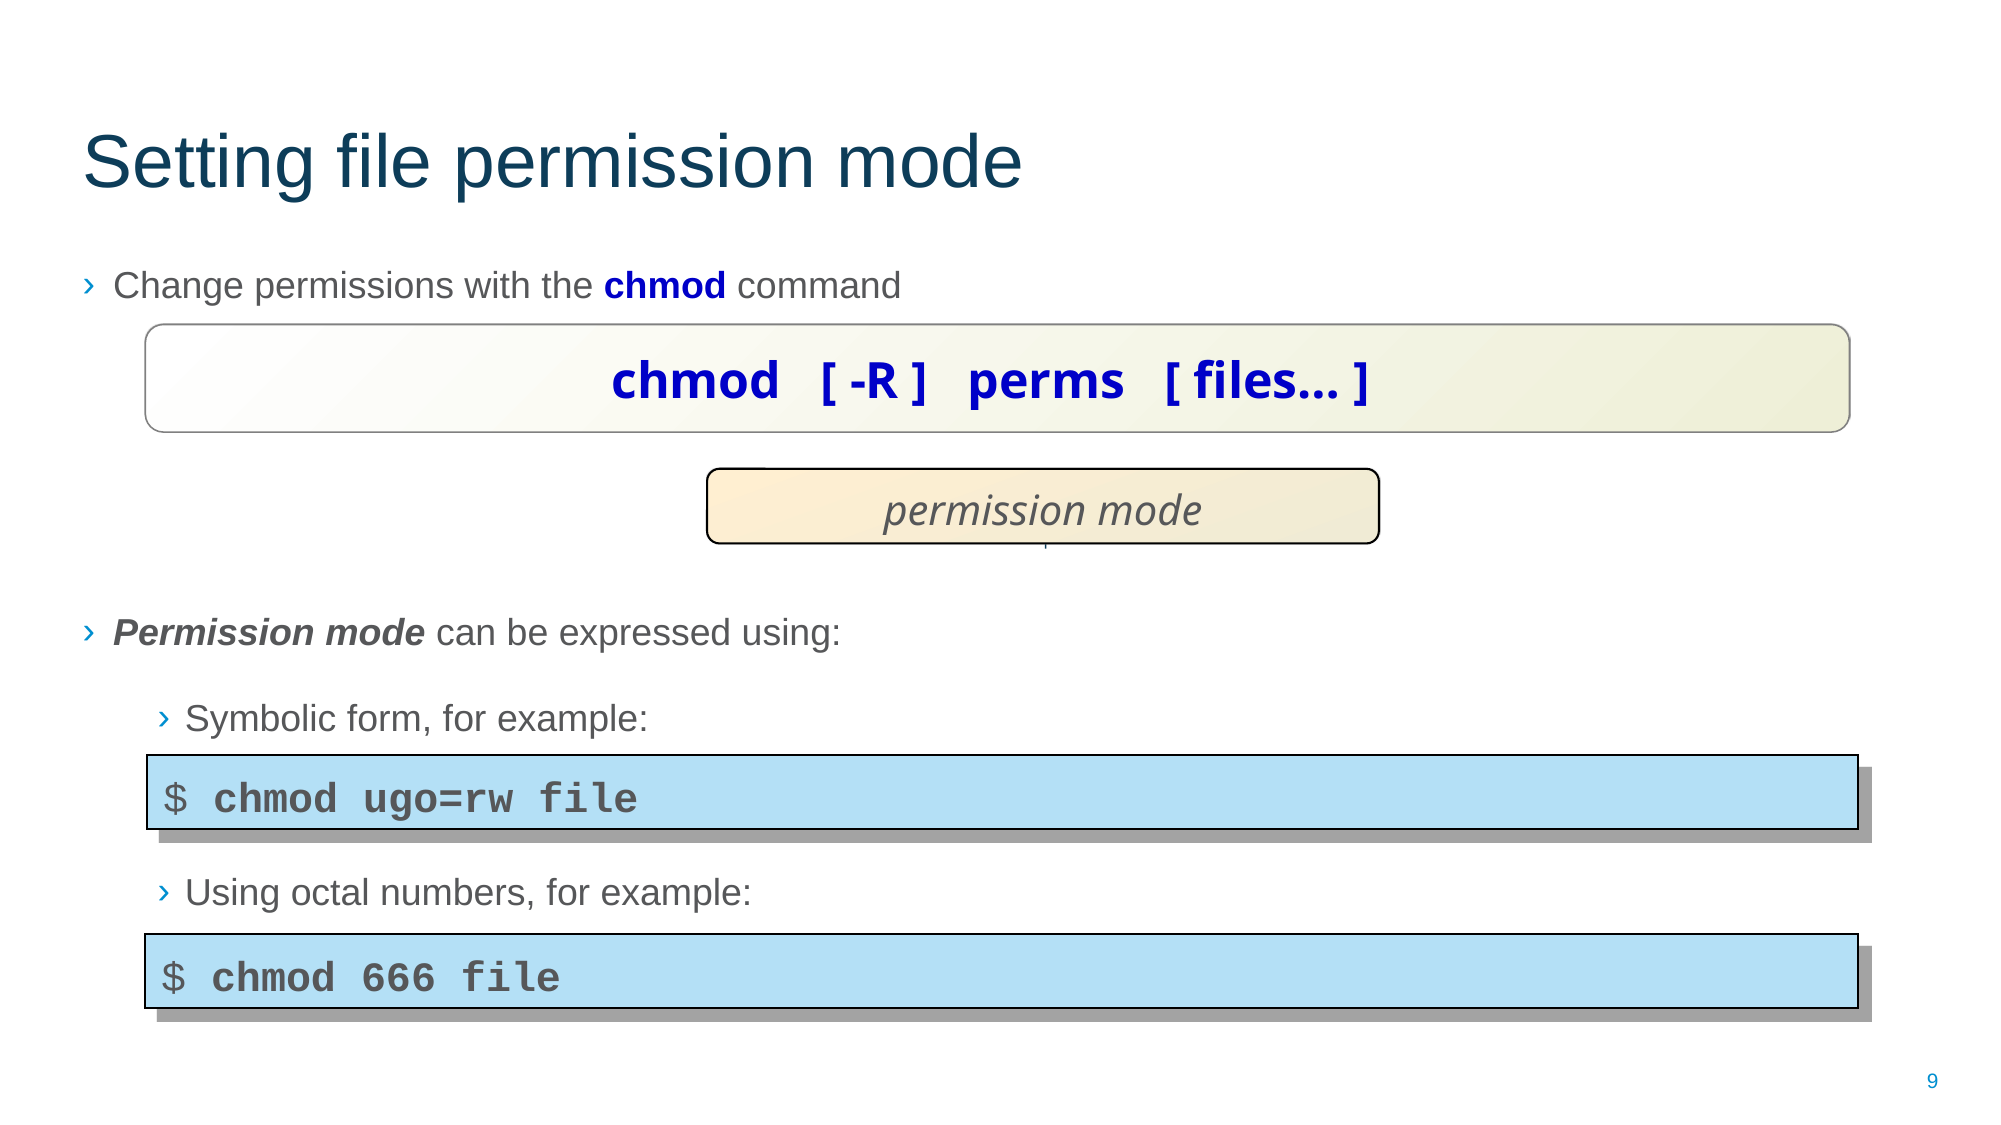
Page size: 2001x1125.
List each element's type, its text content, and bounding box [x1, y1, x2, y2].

text_box $ chmod ugo=rw file [147, 754, 1859, 829]
text_box $ chmod 666 file [145, 934, 1858, 1009]
text_box permission mode [707, 468, 1379, 544]
text_box chmod [ -R ] perms [ files… ] [145, 324, 1850, 433]
text_box Change permissions with the chmod command Permission mode can be expressed using: Symbolic form, for example: Using octal numbers, for example: [67, 253, 1939, 1000]
text_box Setting file permission mode [67, 20, 1565, 210]
